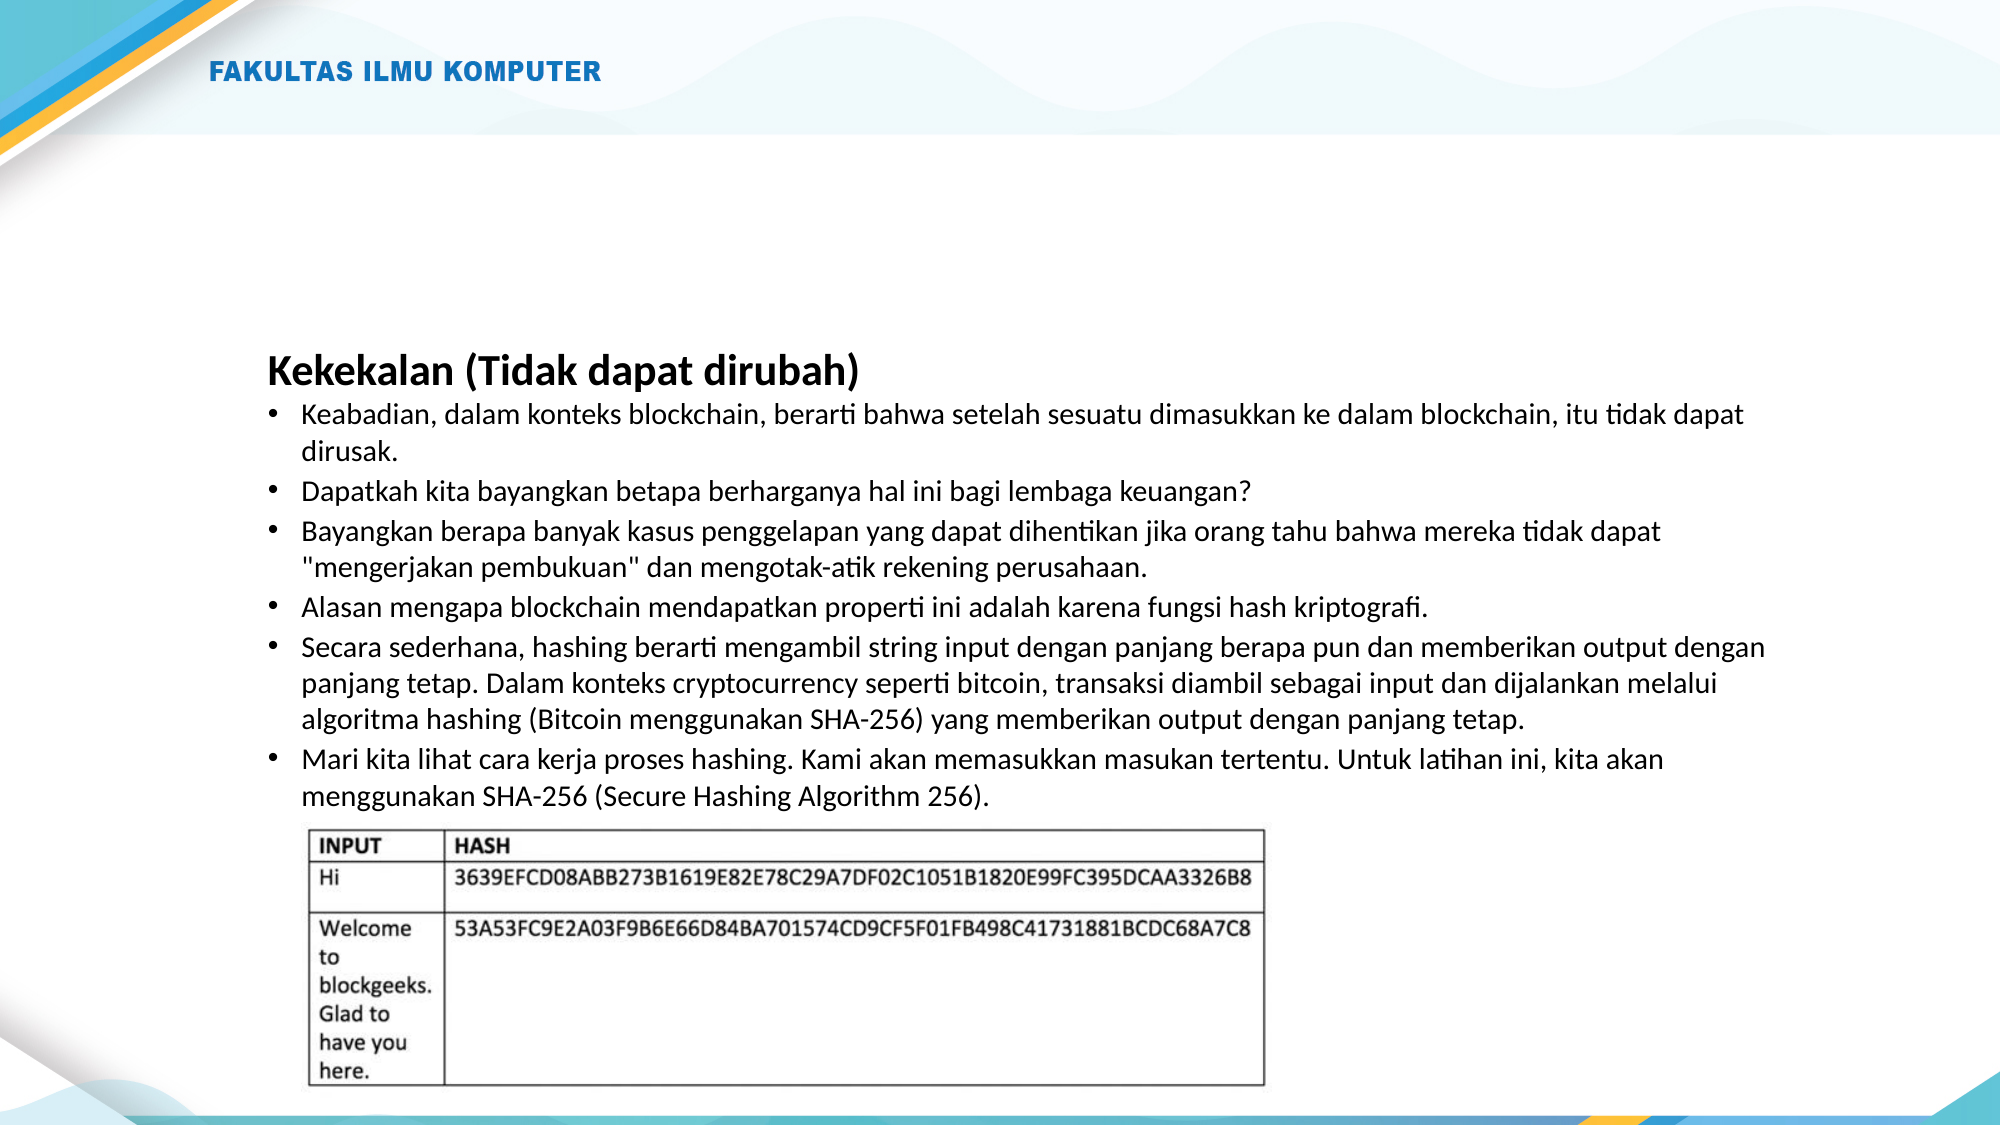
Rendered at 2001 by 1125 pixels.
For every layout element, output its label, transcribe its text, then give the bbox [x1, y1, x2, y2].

list Kekekalan (Tidak dapat dirubah) Keabadian, dalam konteks blockchain, berarti bahwa setelah sesuatu dimasukkan ke dalam blockchain, itu tidak dapat dirusak. Dapatkah kita bayangkan betapa berharganya hal ini bagi lembaga keuangan? Bayangkan berapa banyak kasus penggelapan yang dapat dihentikan jika orang tahu bahwa mereka tidak dapat "mengerjakan pembukuan" dan mengotak-atik rekening perusahaan. Alasan mengapa blockchain mendapatkan properti ini adalah karena fungsi hash kriptografi. Secara sederhana, hashing berarti mengambil string input dengan panjang berapa pun dan memberikan output dengan panjang tetap. Dalam konteks cryptocurrency seperti bitcoin, transaksi diambil sebagai input dan dijalankan melalui algoritma hashing (Bitcoin menggunakan SHA-256) yang memberikan output dengan panjang tetap. Mari kita lihat cara kerja proses hashing. Kami akan memasukkan masukan tertentu. Untuk latihan ini, kita akan menggunakan SHA-256 (Secure Hashing Algorithm 256). [252, 333, 1852, 822]
picture [0, 0, 2000, 1125]
